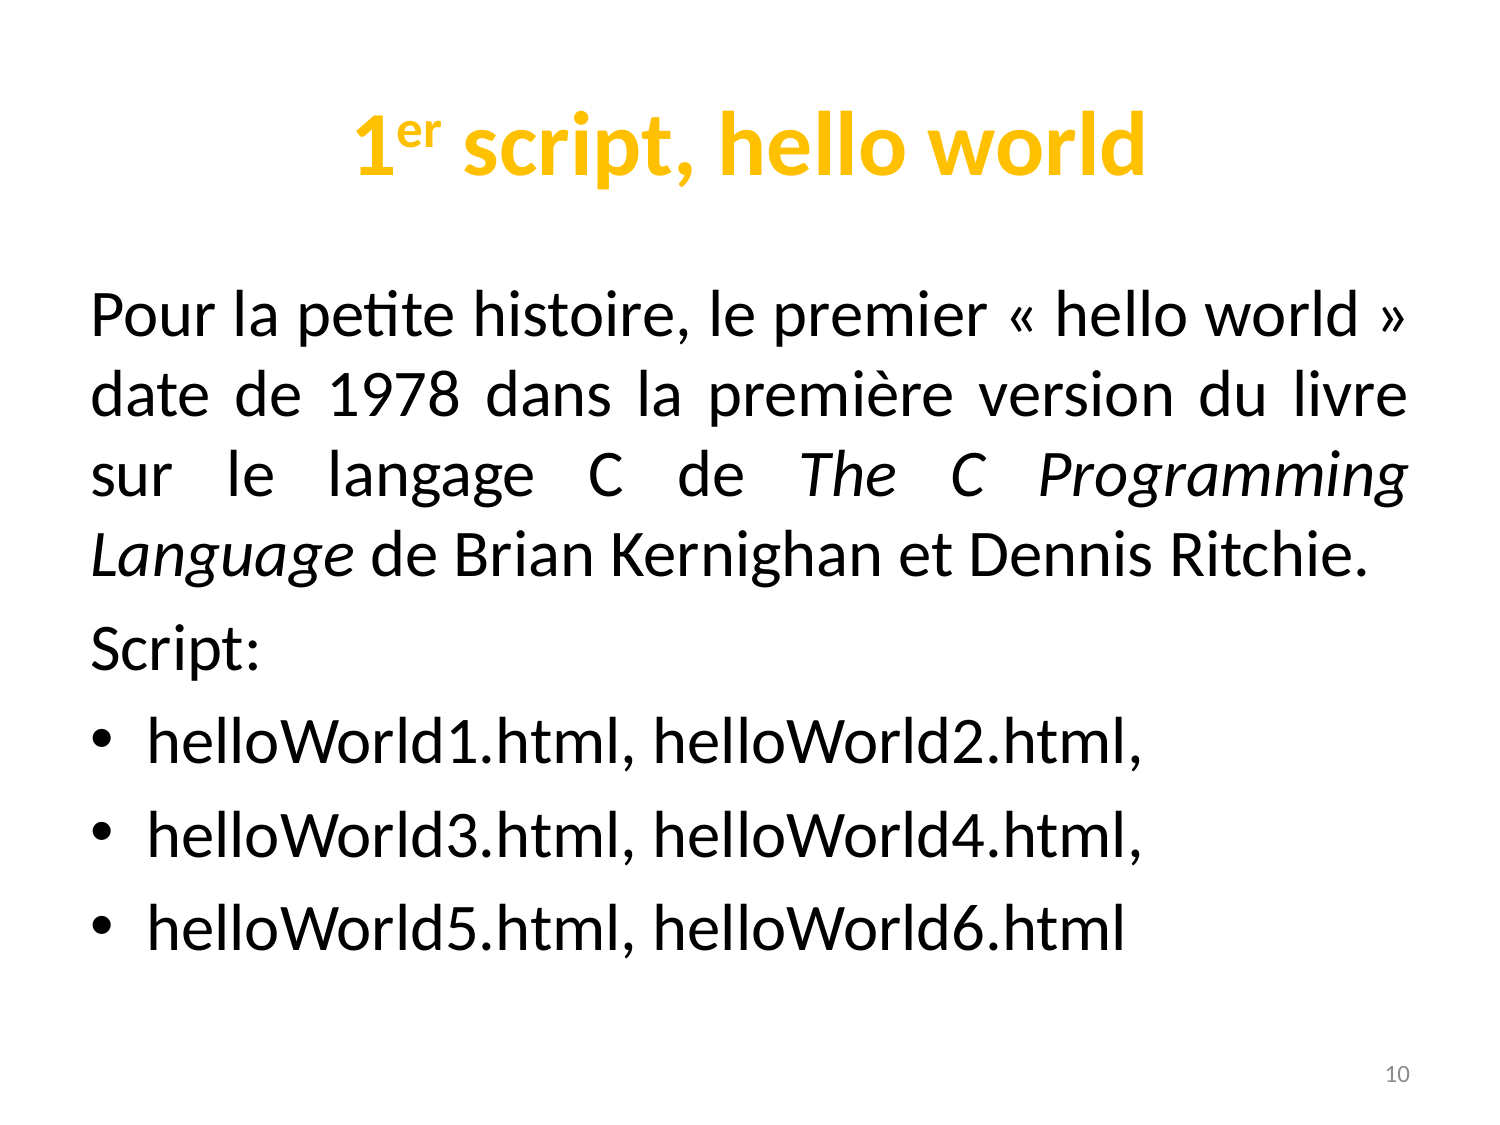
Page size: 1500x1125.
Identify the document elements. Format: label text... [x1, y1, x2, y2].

list Pour la petite histoire, le premier « hello world » date de 1978 dans la première version du livre sur le langage C de The C Programming Language de Brian Kernighan et Dennis Ritchie. Script: helloWorld1.html, helloWorld2.html, helloWorld3.html, helloWorld4.html, helloWorld5.html, helloWorld6.html [75, 262, 1425, 1005]
slide_number 10 [1074, 1042, 1425, 1103]
title 1er script, hello world [75, 45, 1425, 233]
